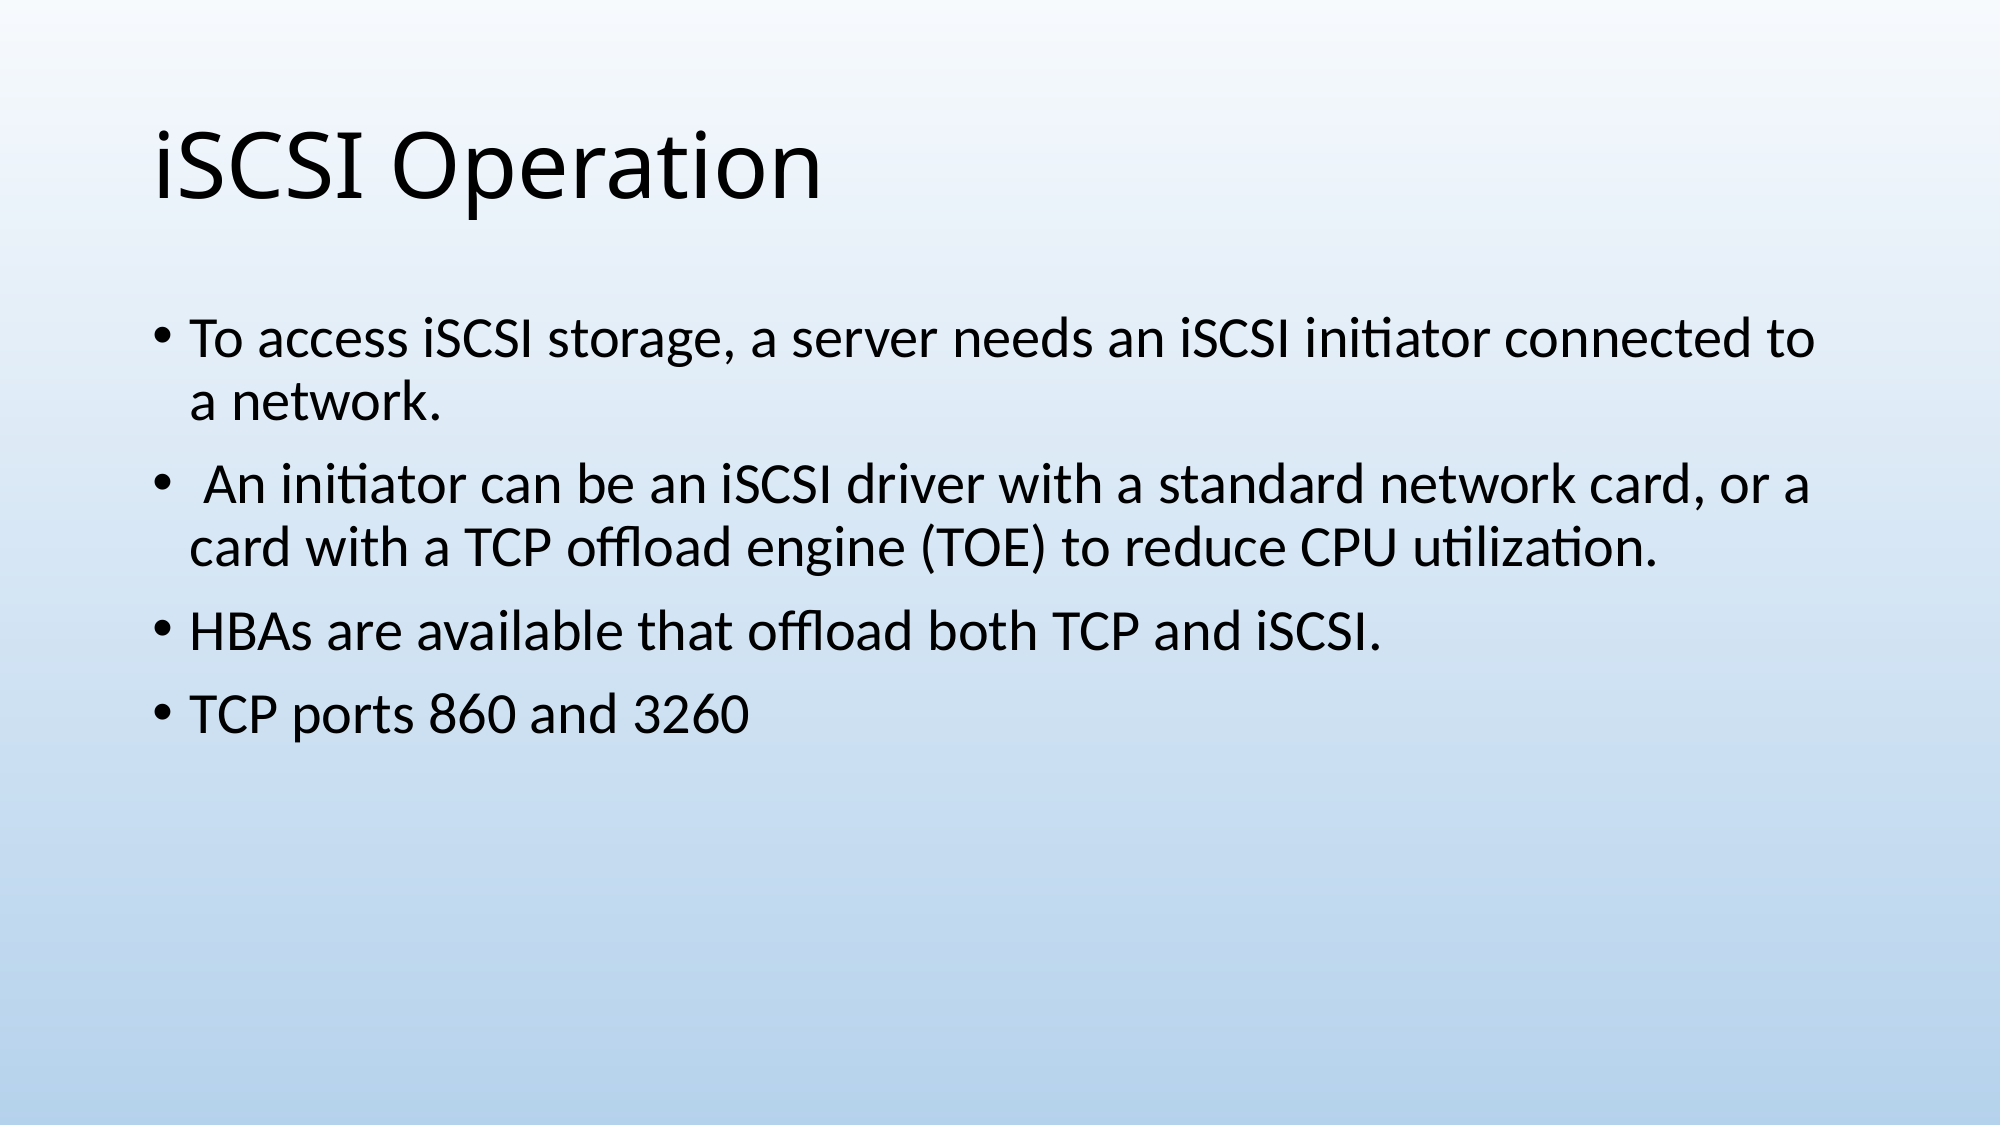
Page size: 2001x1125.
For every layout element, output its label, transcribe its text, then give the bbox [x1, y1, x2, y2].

list To access iSCSI storage, a server needs an iSCSI initiator connected to a network. An initiator can be an iSCSI driver with a standard network card, or a card with a TCP offload engine (TOE) to reduce CPU utilization. HBAs are available that offload both TCP and iSCSI. TCP ports 860 and 3260 [137, 299, 1863, 1014]
title iSCSI Operation [137, 59, 1863, 278]
